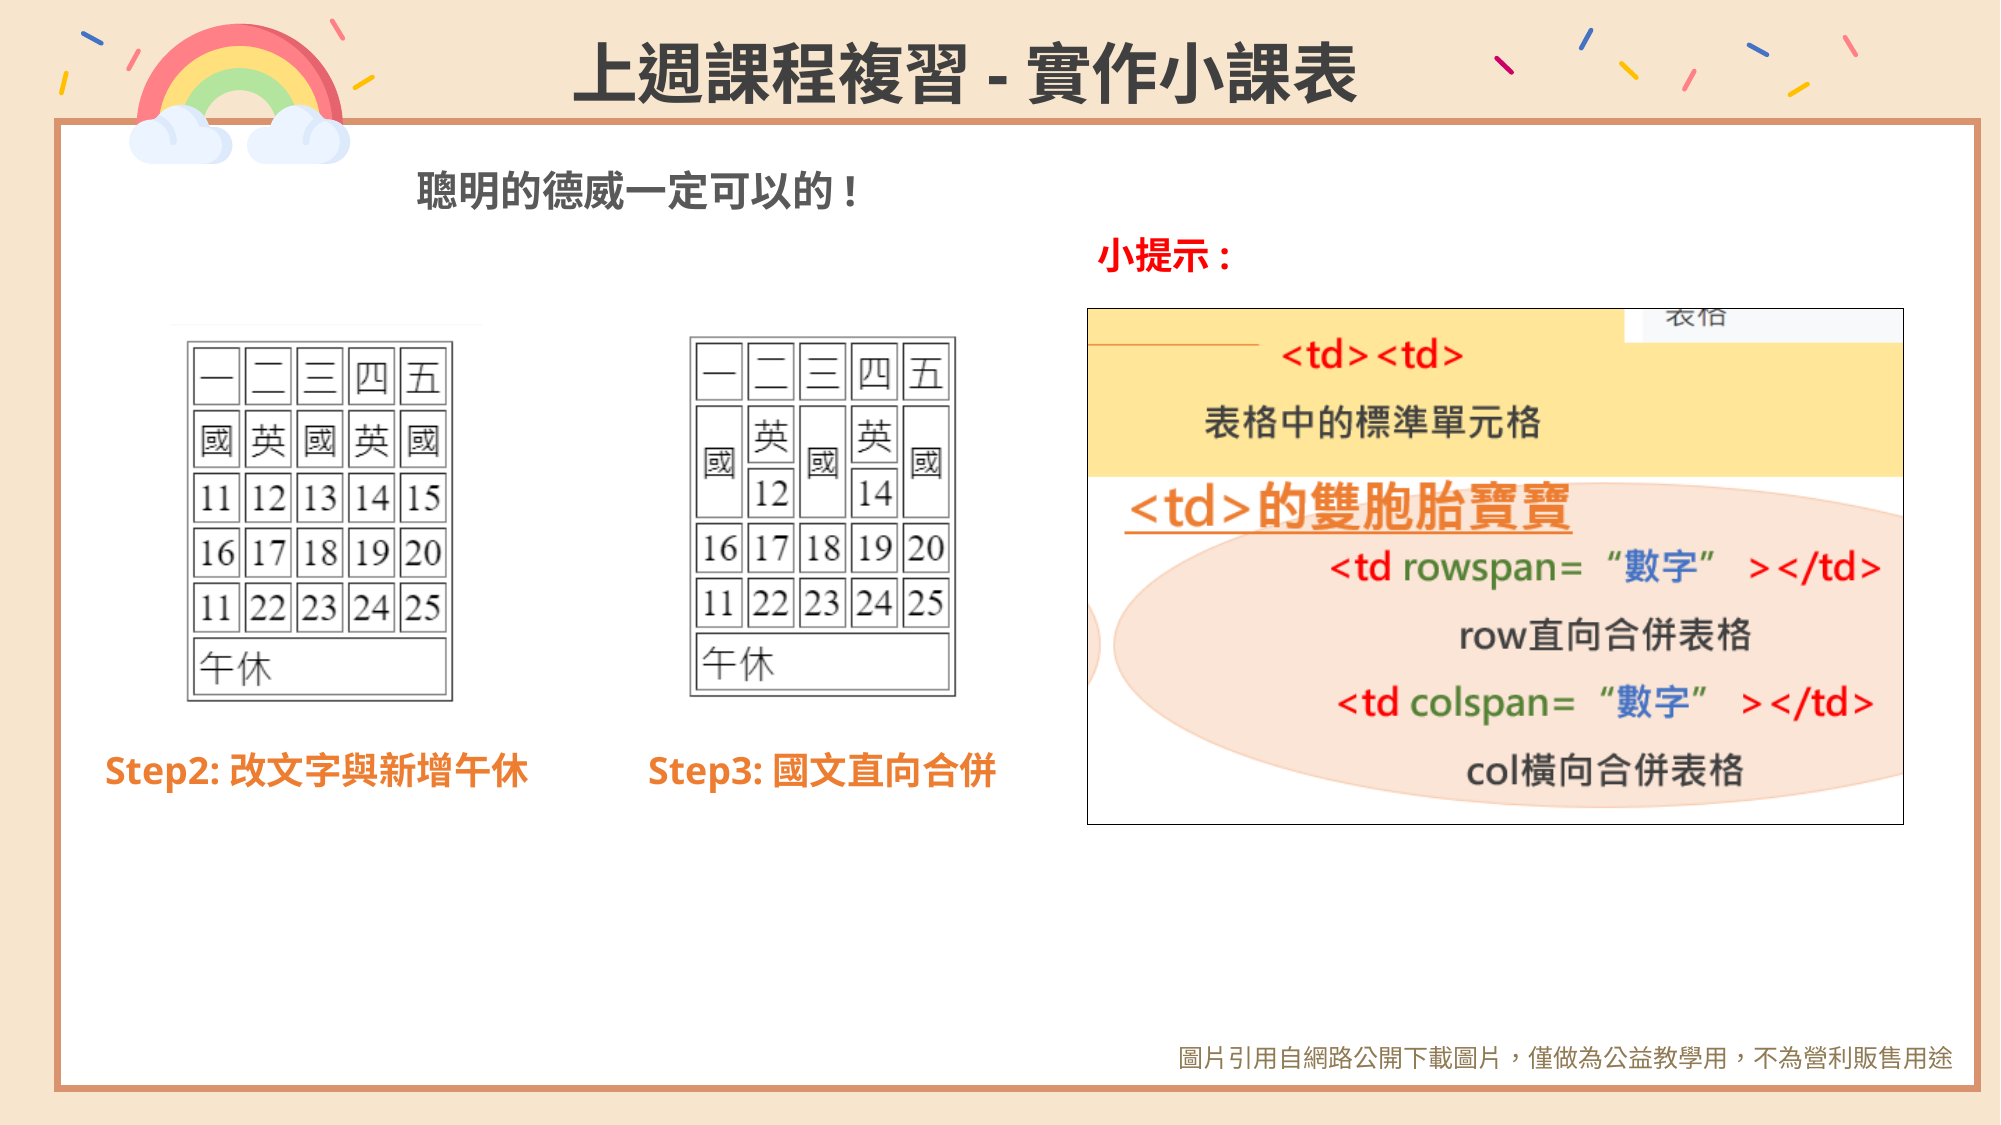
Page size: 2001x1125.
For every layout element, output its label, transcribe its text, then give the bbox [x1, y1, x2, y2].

text_box [56, 120, 1979, 1090]
picture [170, 324, 483, 727]
picture [1087, 308, 1904, 825]
text_box Step2:改文字與新增午休 [64, 739, 569, 800]
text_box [55, 20, 373, 89]
text_box 上週課程複習-實作小課表 [425, 24, 1505, 120]
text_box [1498, 33, 1856, 95]
text_box 聰明的德威一定可以的! [383, 157, 890, 223]
text_box 小提示: [911, 224, 1417, 285]
text_box 圖片引用自網路公開下載圖片，僅做為公益教學用，不為營利販售用途 [1163, 1035, 1978, 1081]
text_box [129, 89, 351, 164]
text_box Step3:國文直向合併 [569, 739, 1076, 800]
picture [671, 321, 986, 719]
